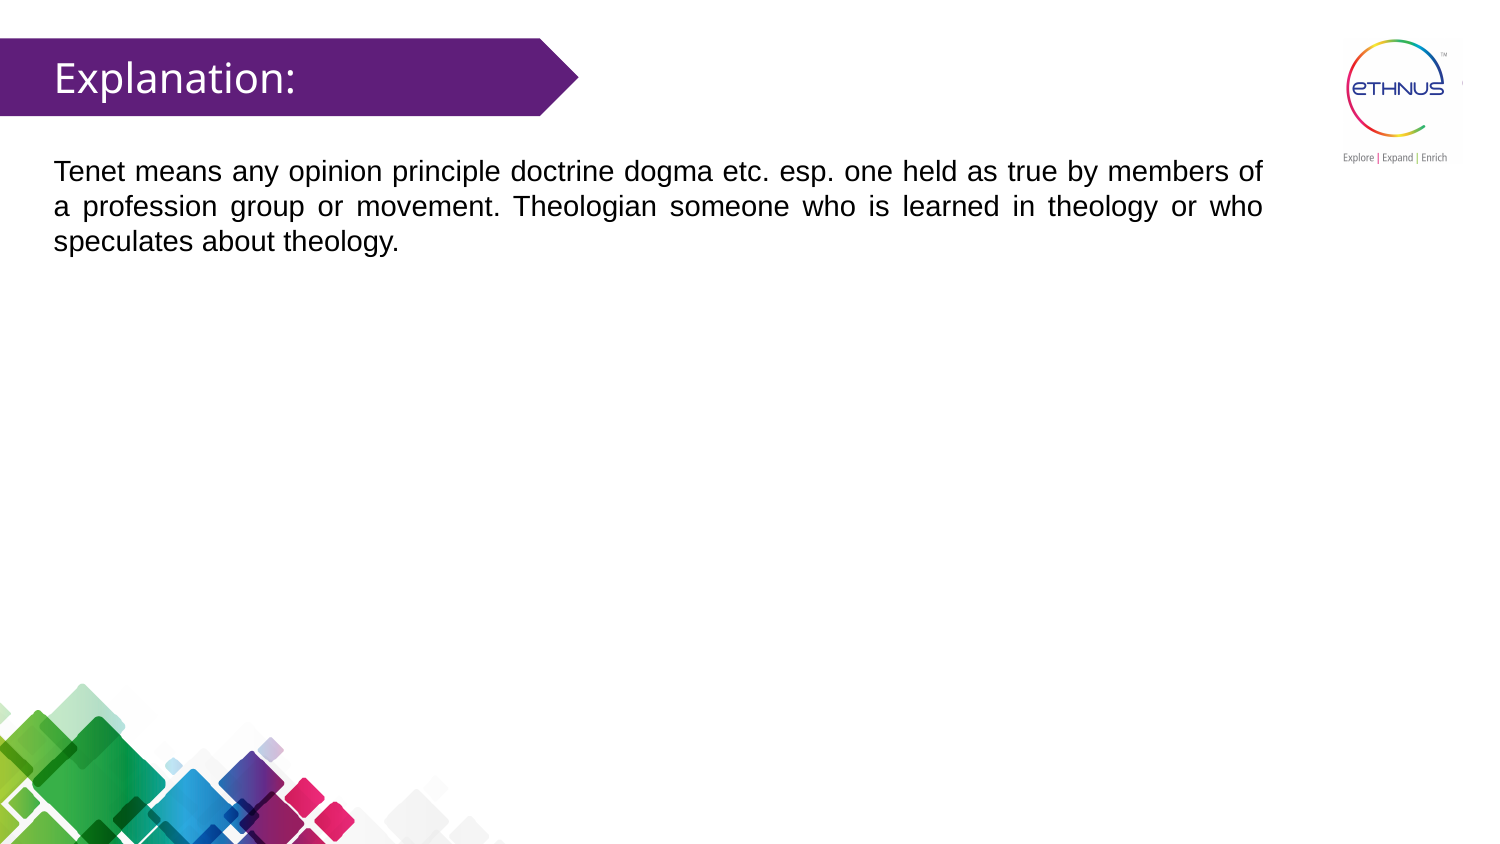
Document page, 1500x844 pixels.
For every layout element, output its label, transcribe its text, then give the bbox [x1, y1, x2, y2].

picture [1343, 38, 1463, 165]
text_box Tenet means any opinion principle doctrine dogma etc. esp. one held as true by members of a profession group or movement. Theologian someone who is learned in theology or who speculates about theology. [53, 152, 1265, 669]
text_box [518, 38, 579, 117]
picture [0, 668, 732, 844]
text_box [0, 38, 53, 117]
text_box Explanation: [53, 38, 518, 117]
